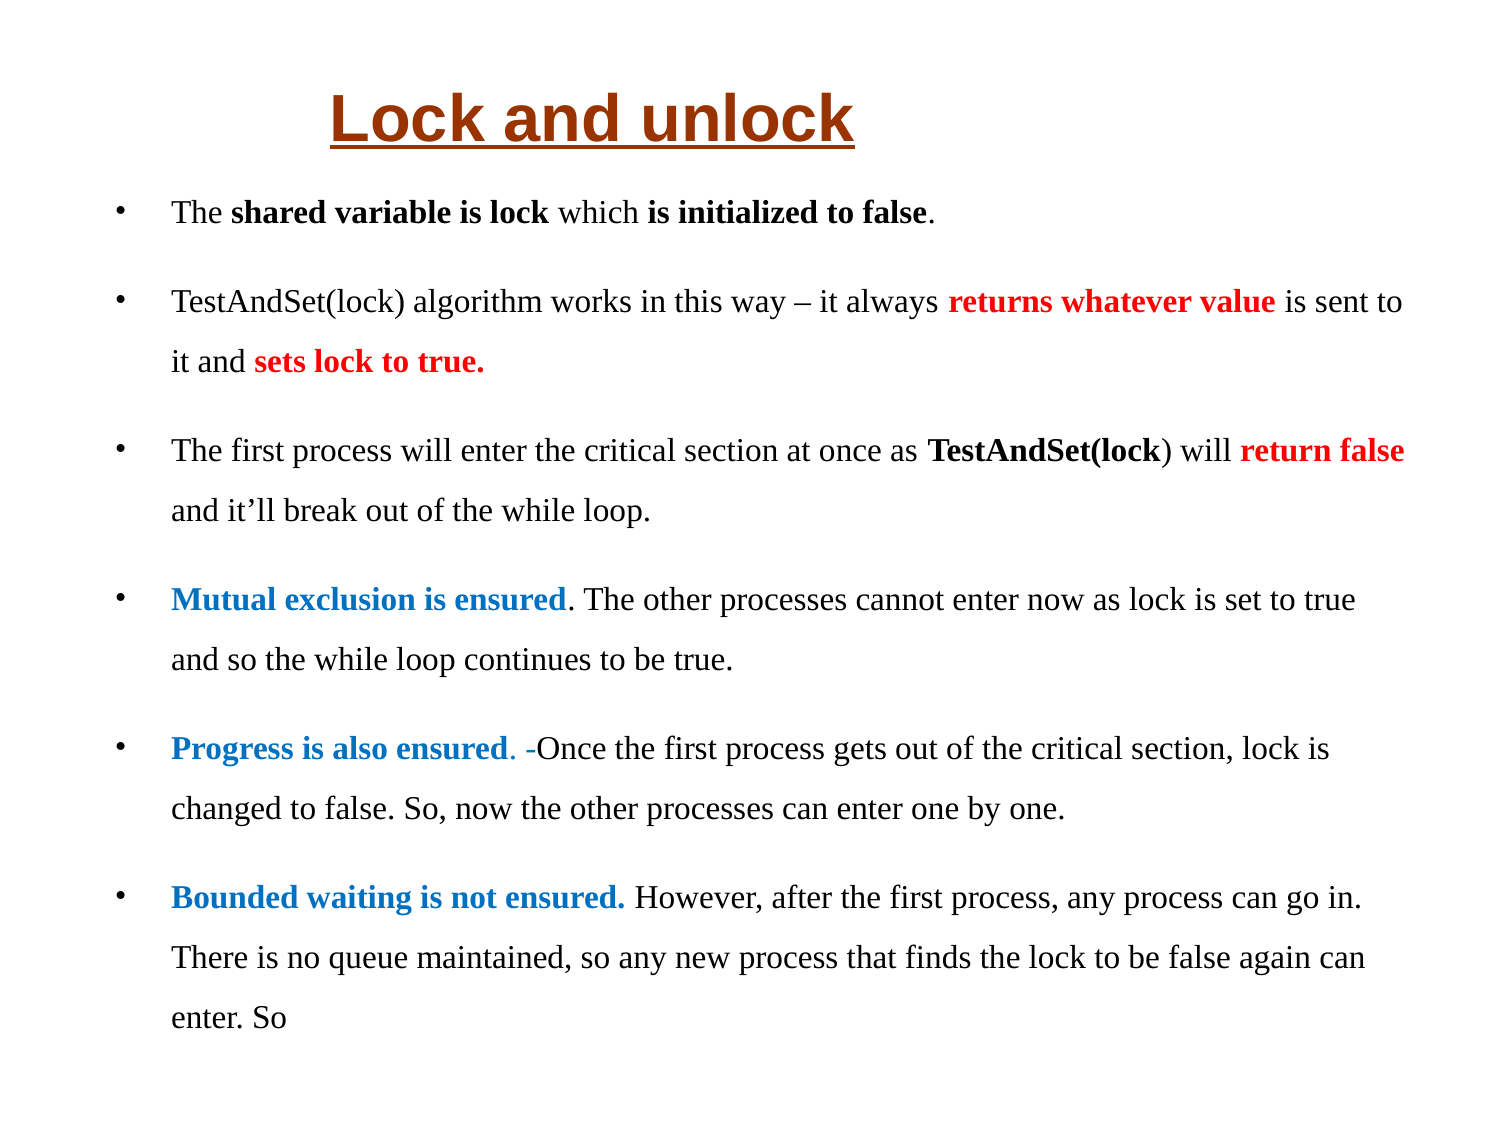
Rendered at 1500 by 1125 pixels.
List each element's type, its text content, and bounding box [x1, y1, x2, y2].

list The shared variable is lock which is initialized to false. TestAndSet(lock) algorithm works in this way – it always returns whatever value is sent to it and sets lock to true. The first process will enter the critical section at once as TestAndSet(lock) will return false and it’ll break out of the while loop. Mutual exclusion is ensured. The other processes cannot enter now as lock is set to true and so the while loop continues to be true. Progress is also ensured. -Once the first process gets out of the critical section, lock is changed to false. So, now the other processes can enter one by one. Bounded waiting is not ensured. However, after the first process, any process can go in. There is no queue maintained, so any new process that finds the lock to be false again can enter. So [99, 162, 1423, 944]
title Lock and unlock [0, 37, 1436, 163]
